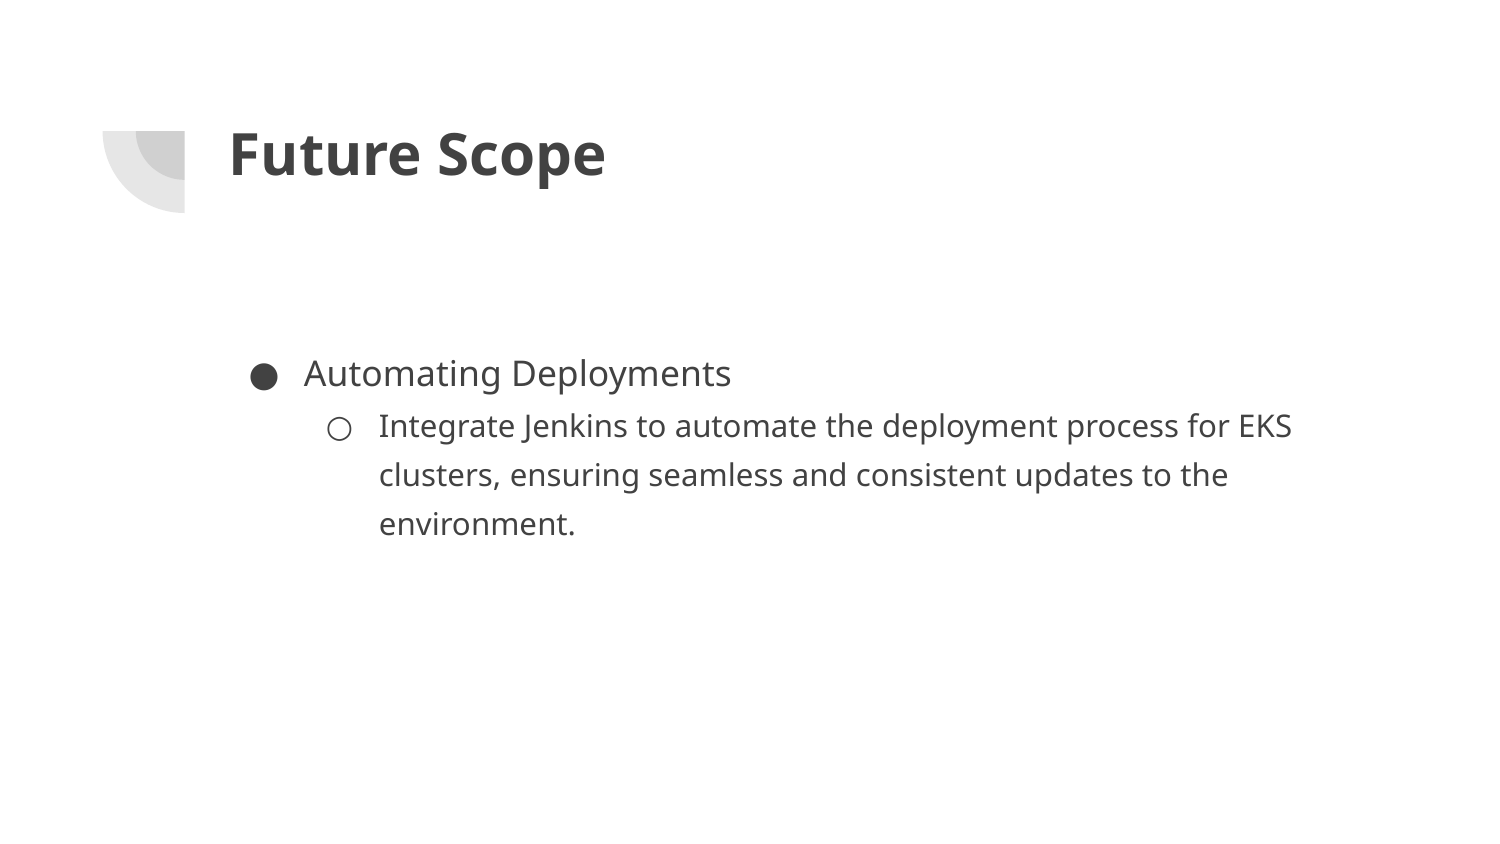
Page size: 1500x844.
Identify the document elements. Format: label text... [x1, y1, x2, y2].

title Future Scope [213, 98, 1368, 263]
list Automating Deployments Integrate Jenkins to automate the deployment process for EKS clusters, ensuring seamless and consistent updates to the environment. [213, 326, 1368, 744]
